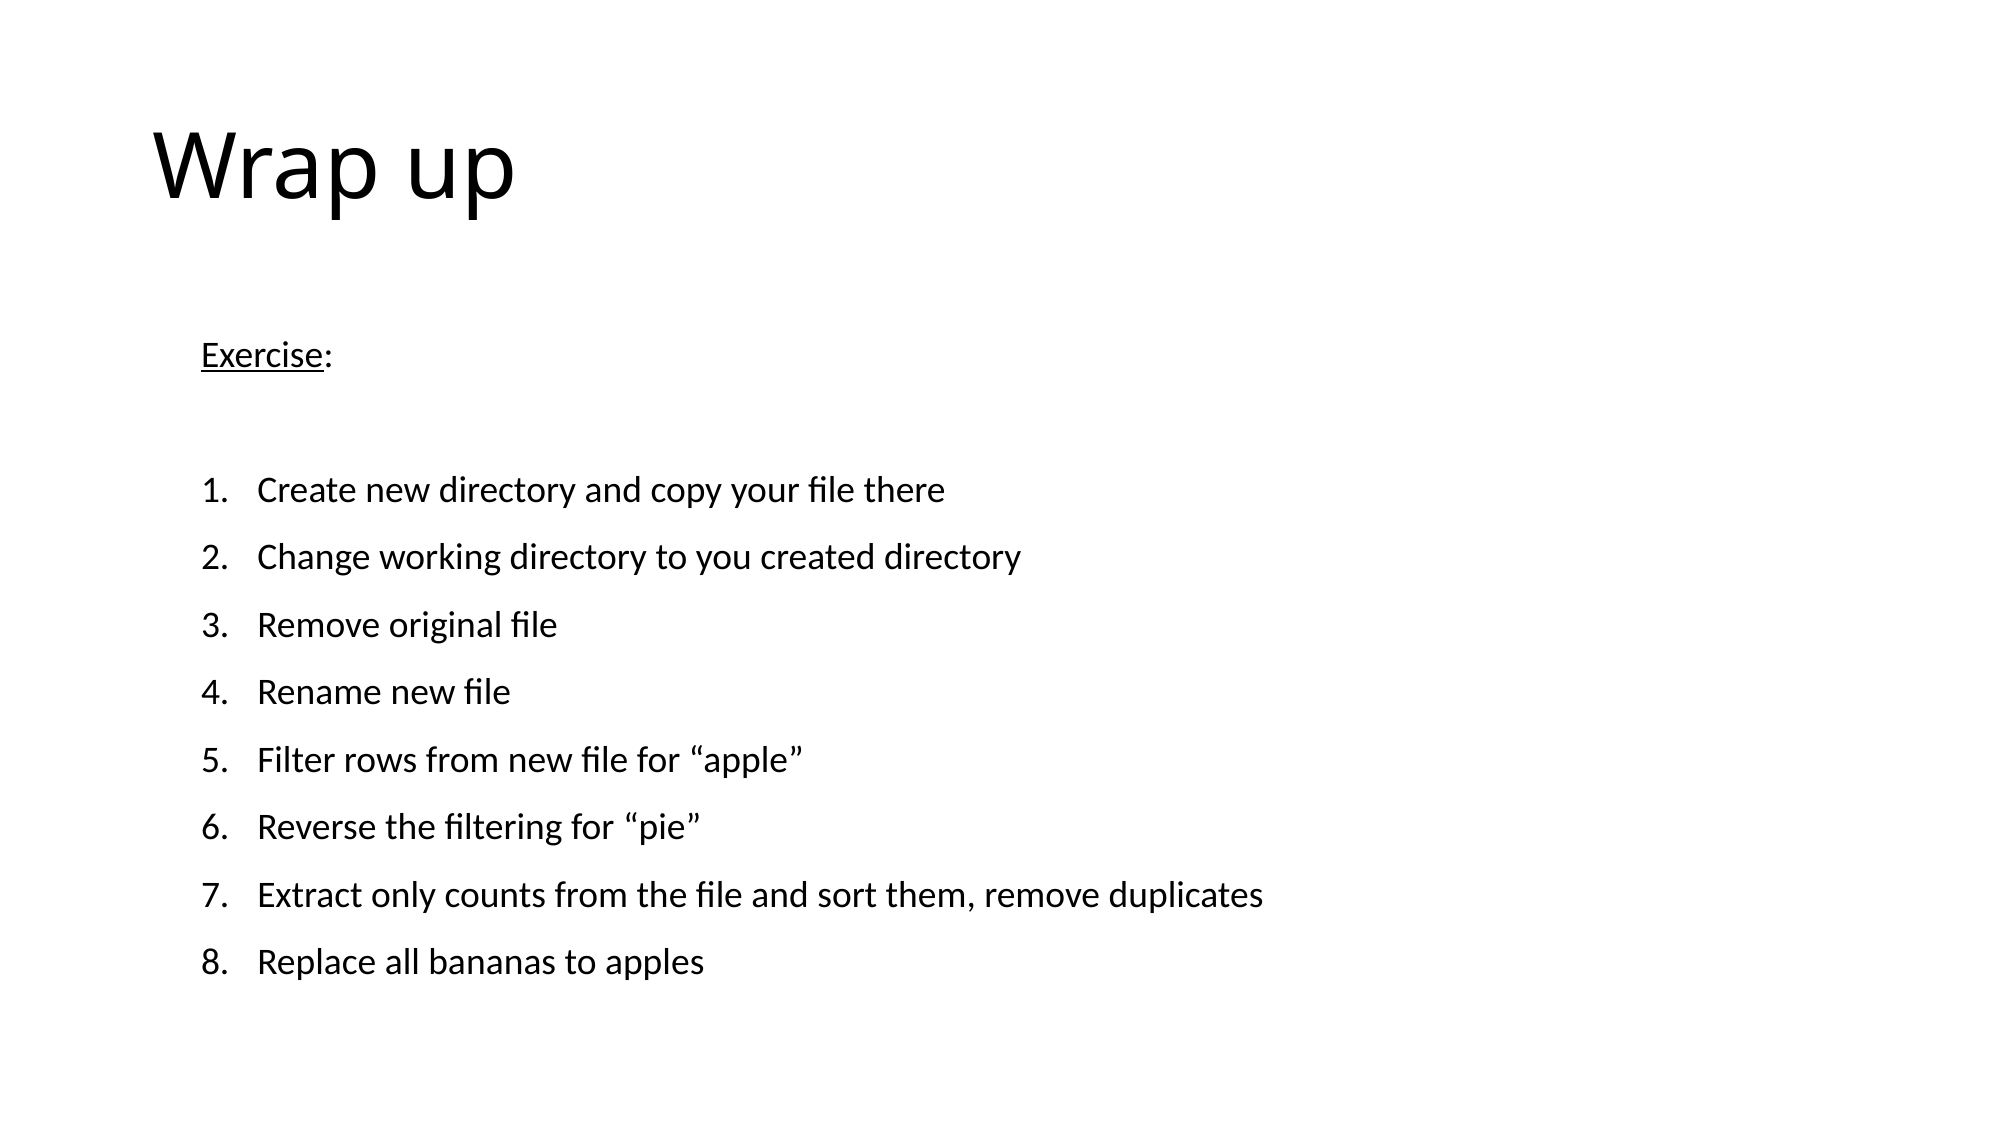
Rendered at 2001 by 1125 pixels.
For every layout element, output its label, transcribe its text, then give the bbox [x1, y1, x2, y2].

title Wrap up [137, 59, 1863, 278]
text_box Exercise: Create new directory and copy your file there Change working directory to you created directory Remove original file Rename new file Filter rows from new file for “apple” Reverse the filtering for “pie” Extract only counts from the file and sort them, remove duplicates Replace all bananas to apples [186, 299, 1771, 1125]
